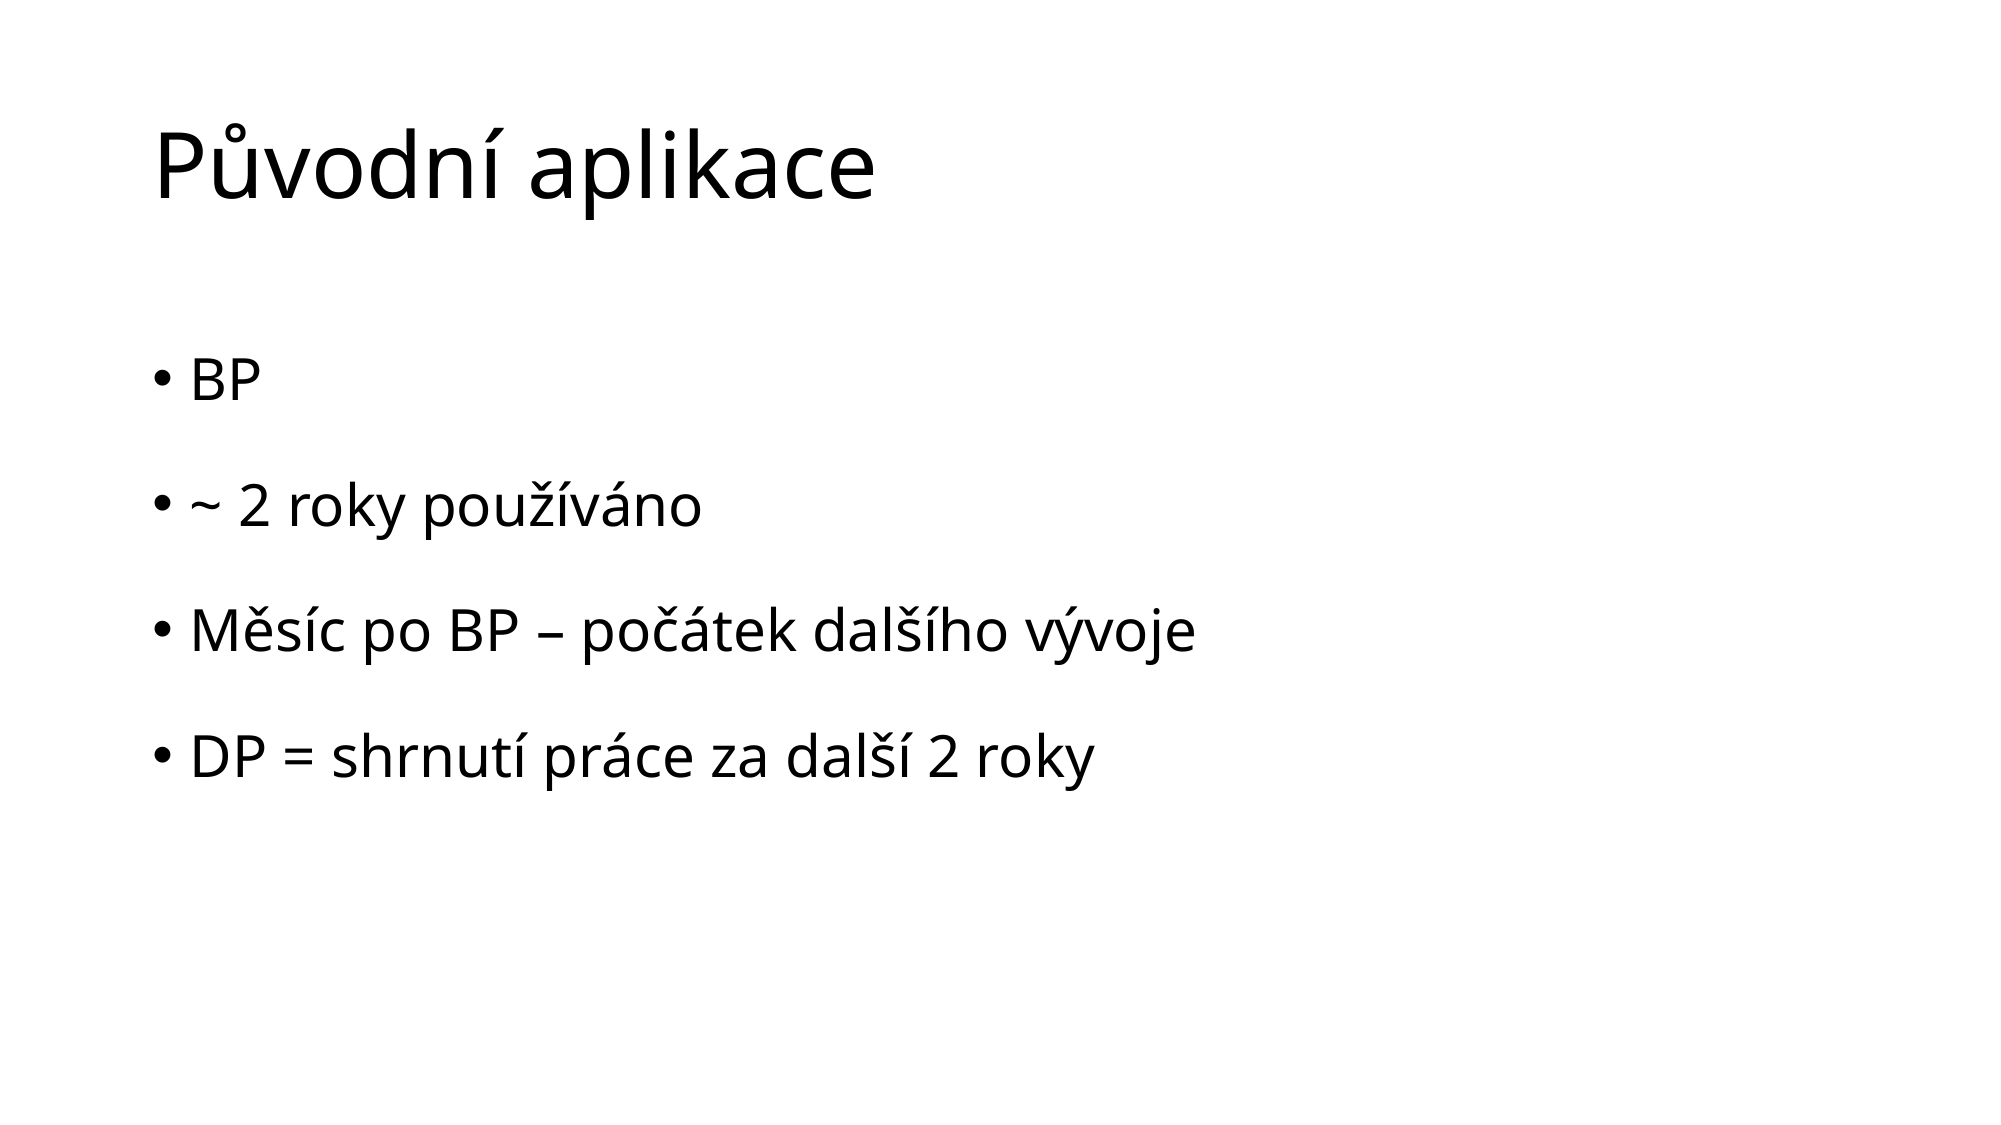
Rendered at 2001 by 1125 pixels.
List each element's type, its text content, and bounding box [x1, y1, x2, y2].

list BP ~ 2 roky používáno Měsíc po BP – počátek dalšího vývoje DP = shrnutí práce za další 2 roky [137, 299, 1863, 1014]
title Původní aplikace [137, 59, 1863, 278]
